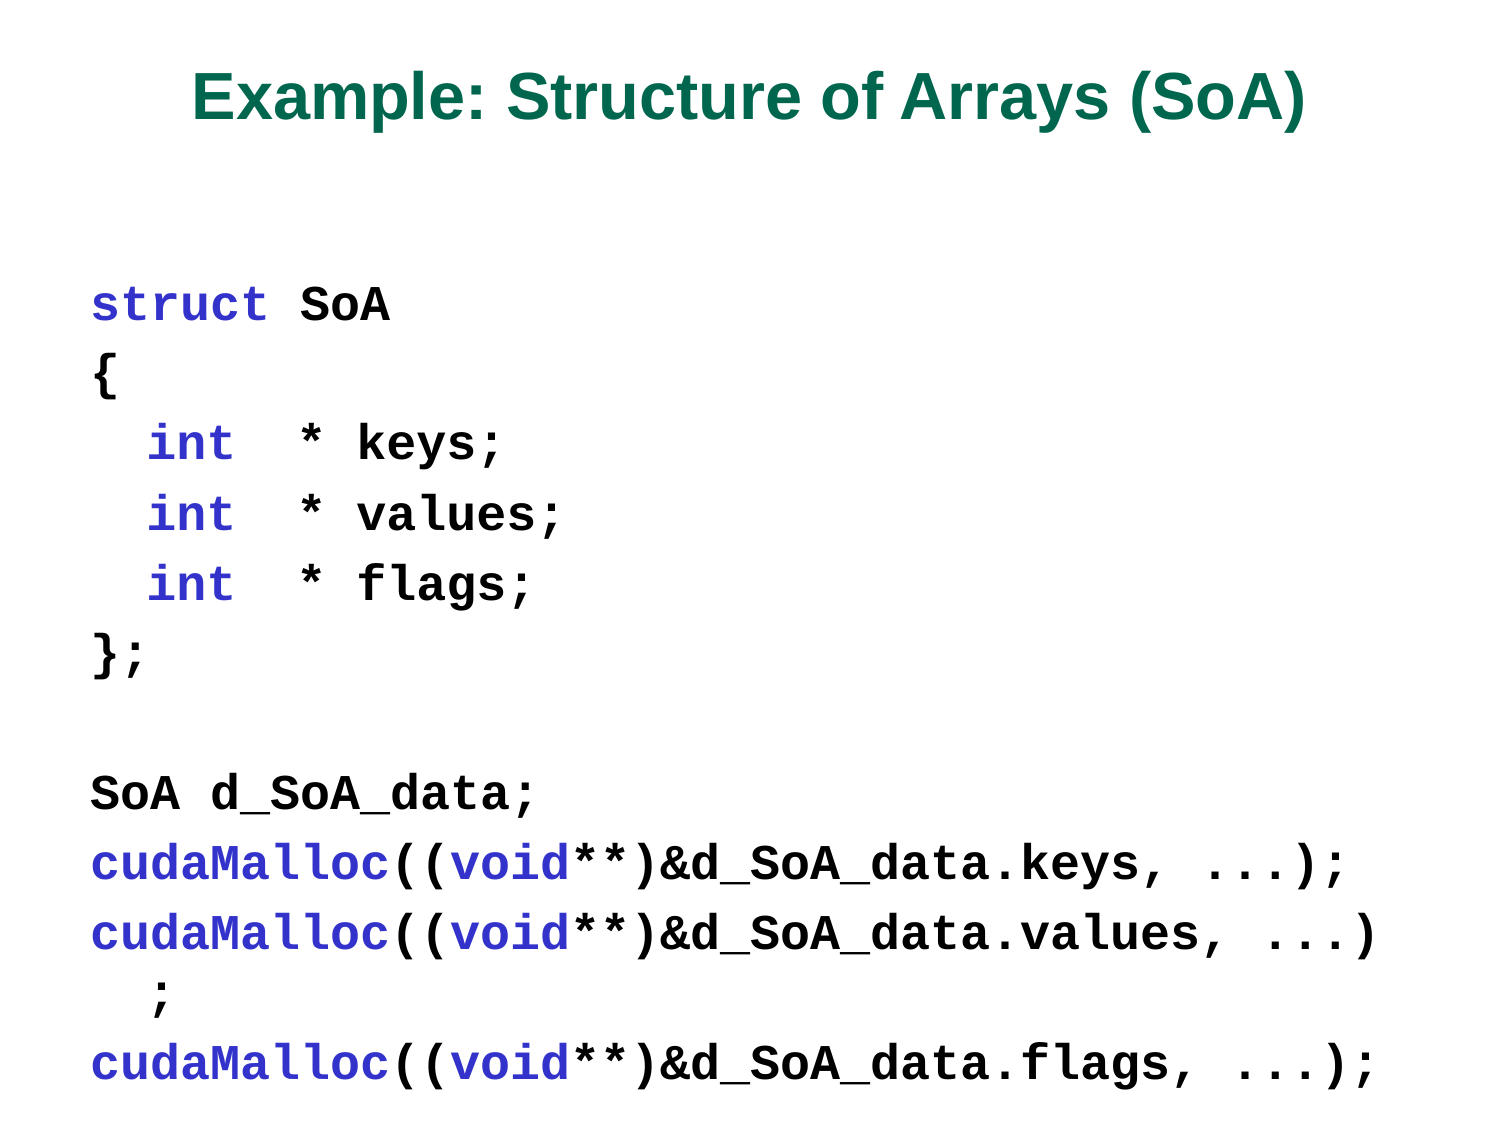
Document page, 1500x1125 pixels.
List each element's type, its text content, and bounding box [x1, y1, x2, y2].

list struct SoA { int * keys; int * values; int * flags; }; SoA d_SoA_data; cudaMalloc((void**)&d_SoA_data.keys, ...); cudaMalloc((void**)&d_SoA_data.values, ...); cudaMalloc((void**)&d_SoA_data.flags, ...); [74, 262, 1426, 1101]
title Example: Structure of Arrays (SoA) [74, 44, 1426, 142]
